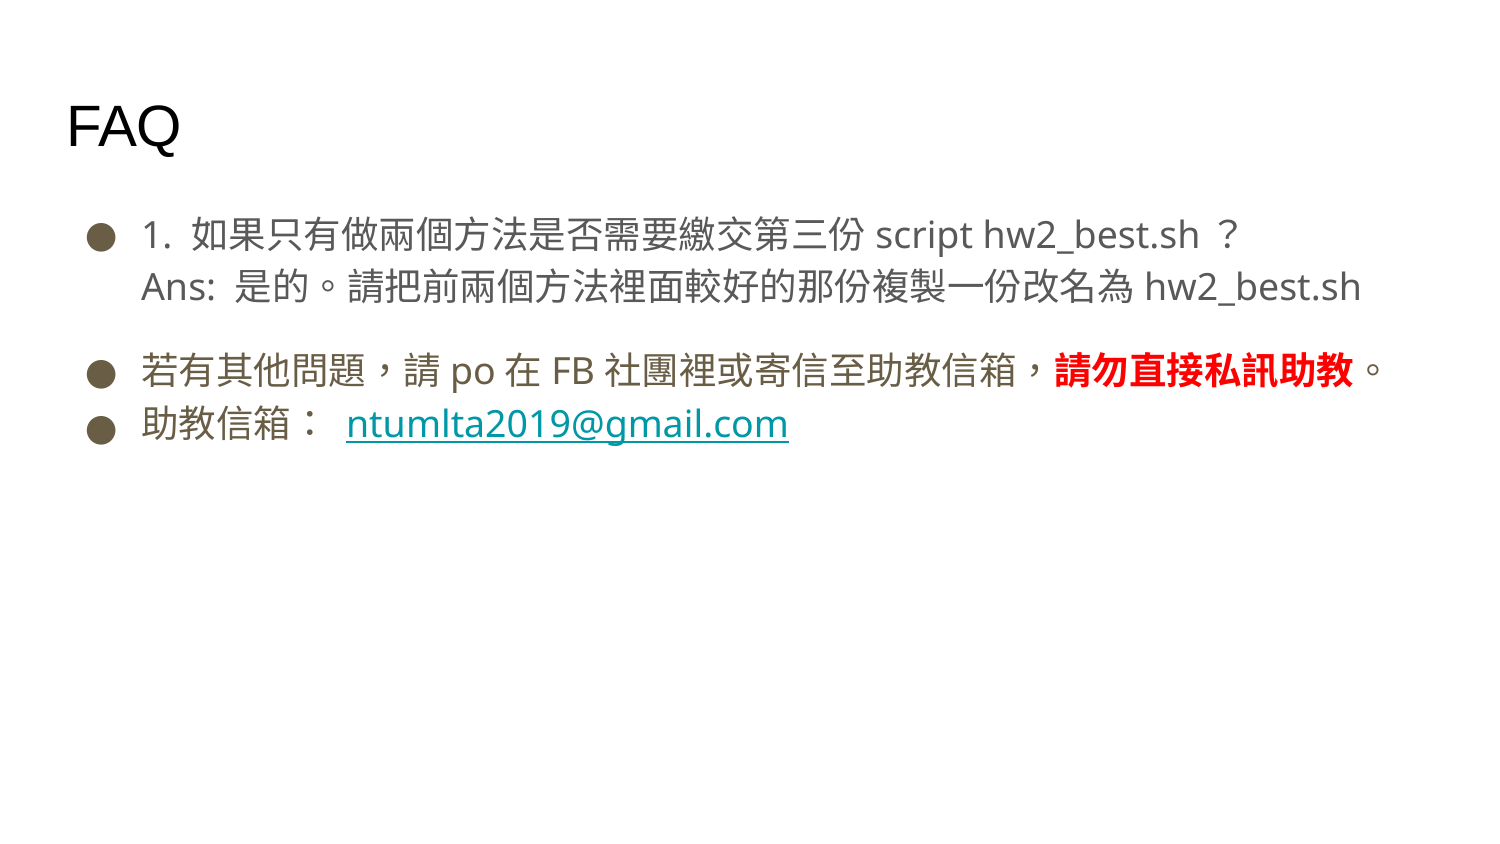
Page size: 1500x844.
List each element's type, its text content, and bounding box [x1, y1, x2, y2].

list 1. 如果只有做兩個方法是否需要繳交第三份script hw2_best.sh？ Ans: 是的。請把前兩個方法裡面較好的那份複製一份改名為hw2_best.sh 若有其他問題，請po在FB社團裡或寄信至助教信箱，請勿直接私訊助教。 助教信箱： ntumlta2019@gmail.com [51, 189, 1449, 750]
title FAQ [51, 72, 1449, 167]
